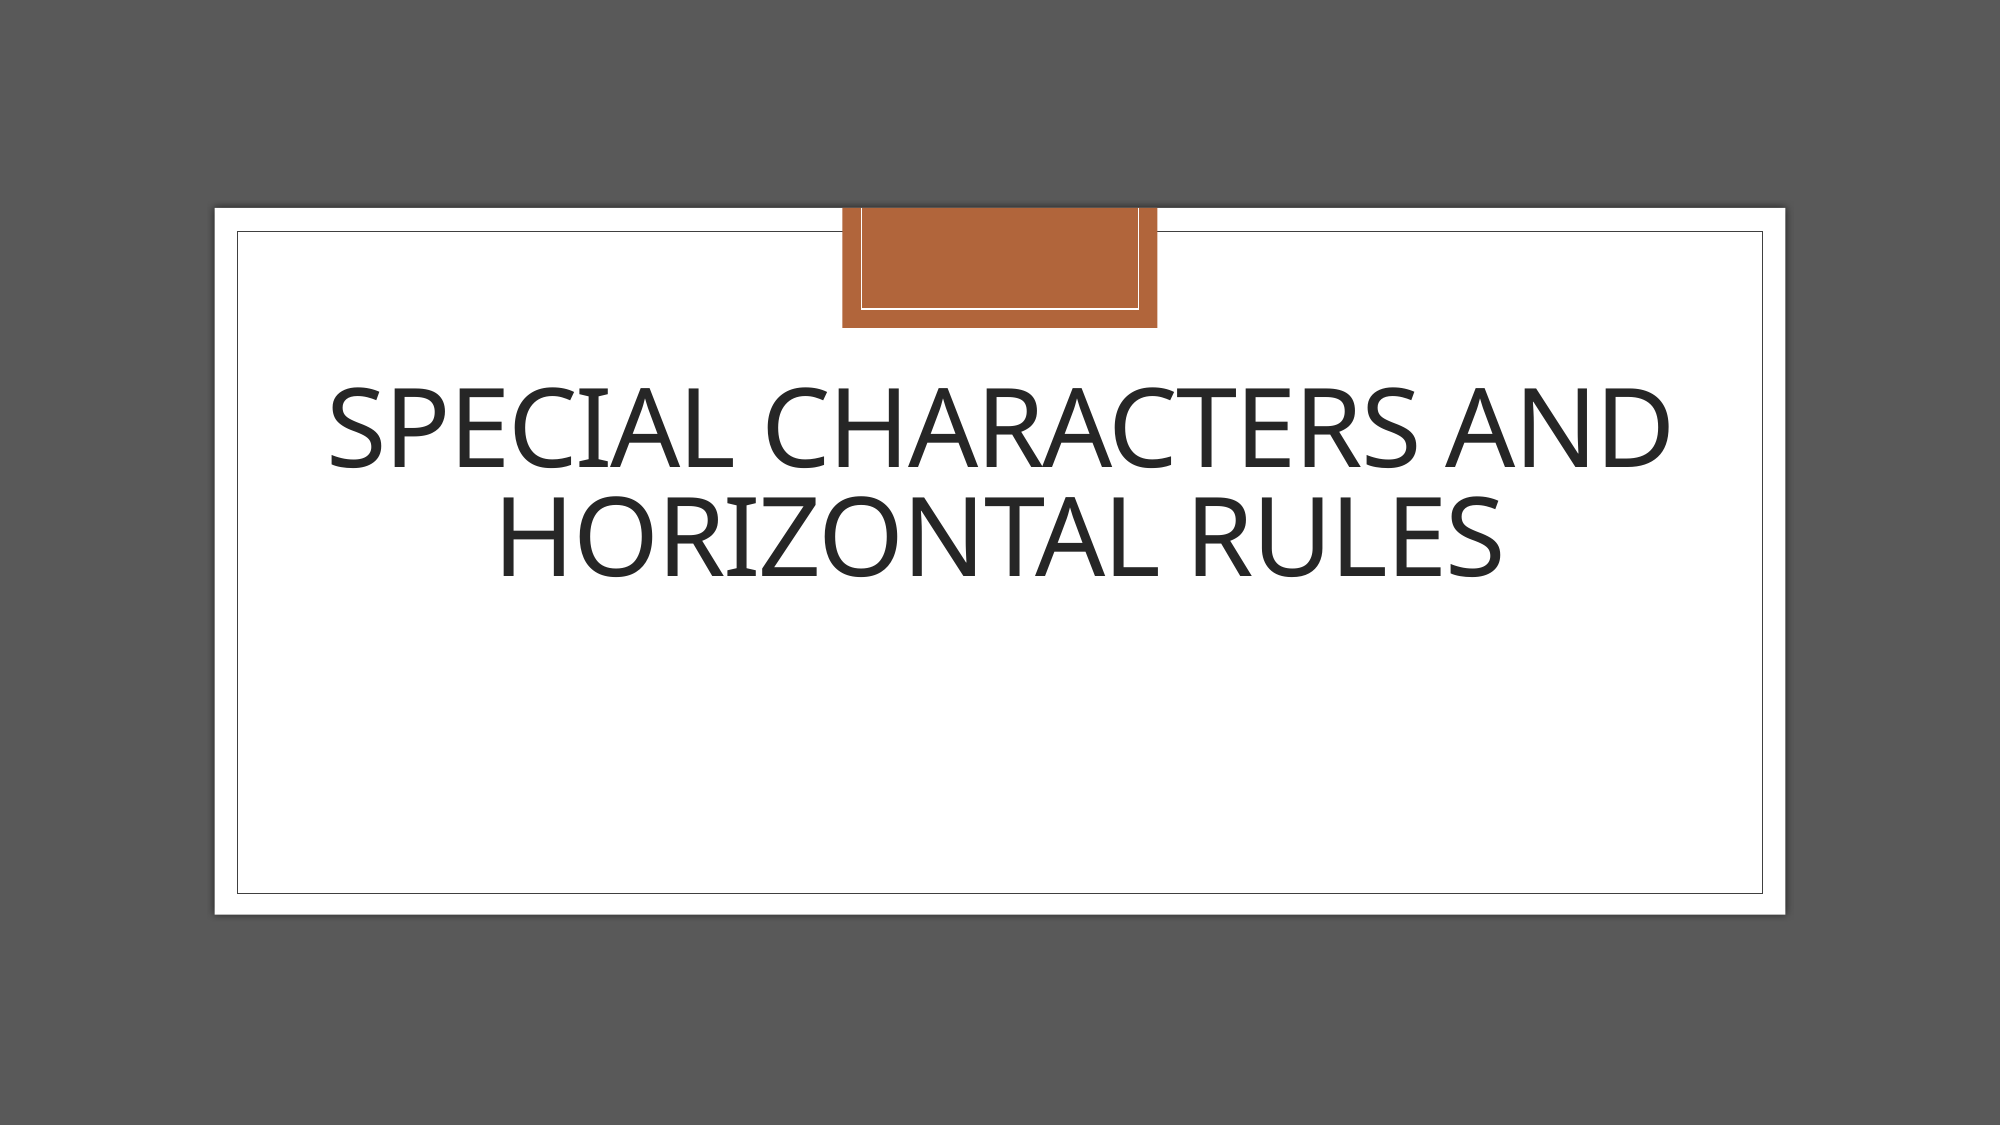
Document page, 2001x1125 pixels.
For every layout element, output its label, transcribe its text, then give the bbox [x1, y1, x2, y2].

title Special Characters and Horizontal Rules [267, 368, 1733, 769]
